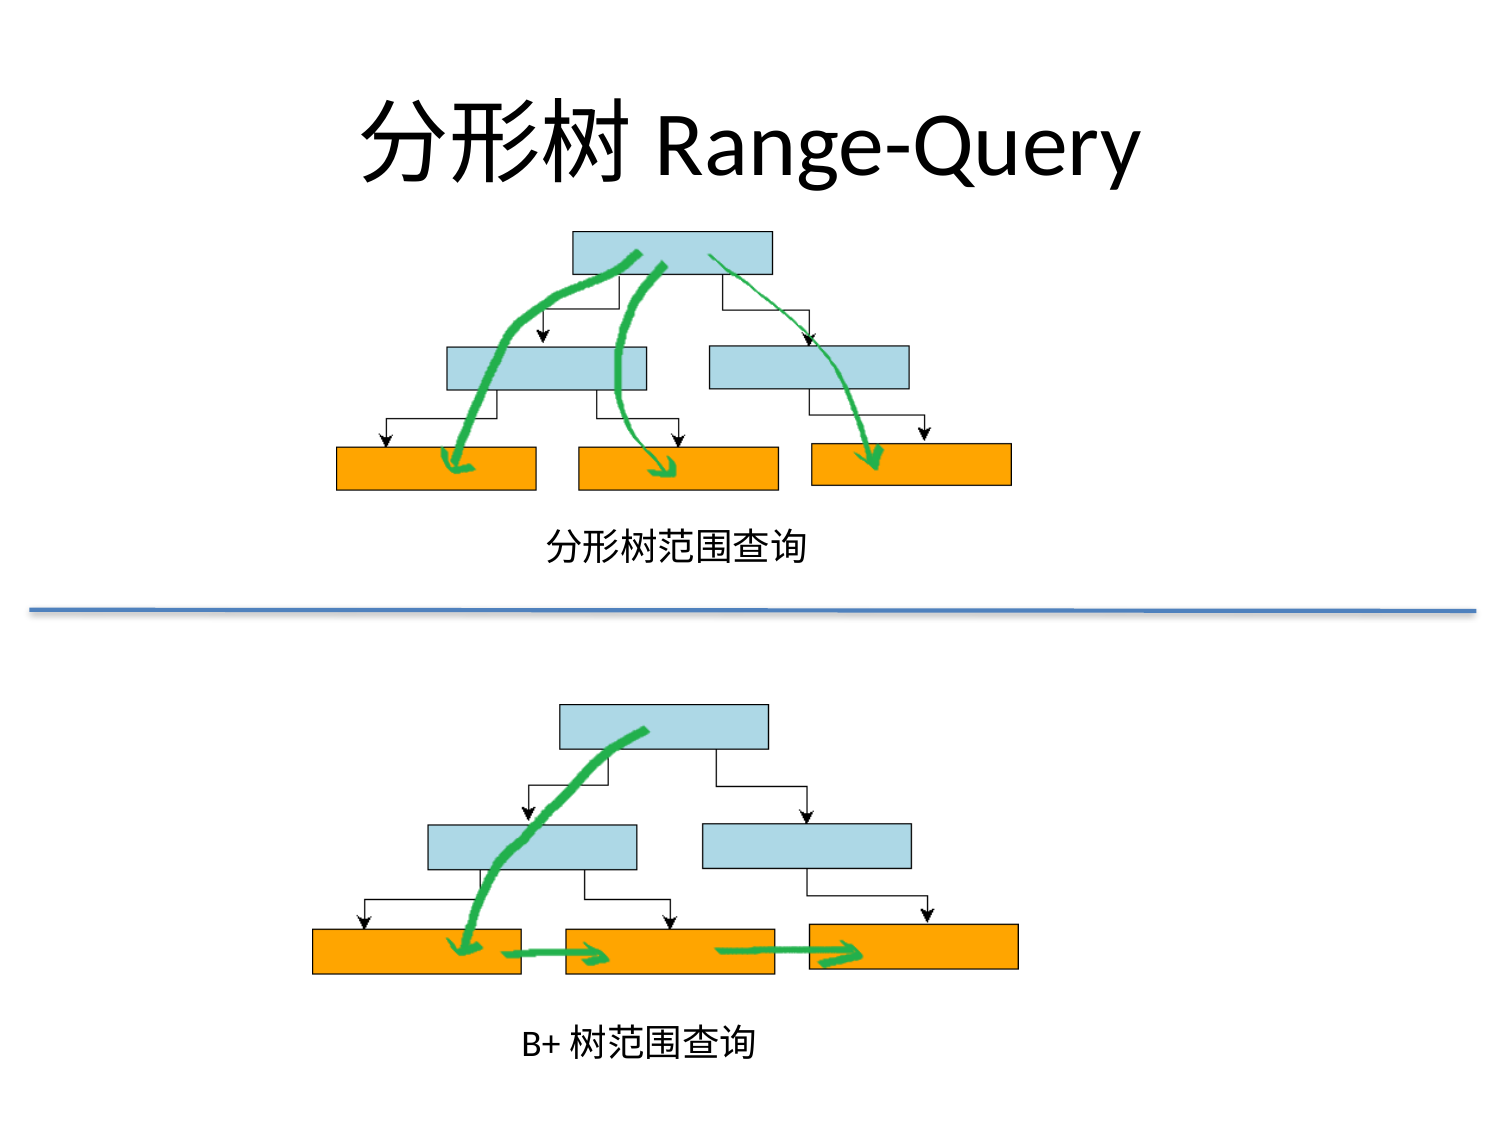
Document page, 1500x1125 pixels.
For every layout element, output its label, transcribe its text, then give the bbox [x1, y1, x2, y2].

picture [312, 704, 1019, 976]
text_box B+树范围查询 [513, 1011, 796, 1072]
picture [336, 231, 1012, 492]
text_box 分形树范围查询 [537, 515, 820, 576]
title 分形树Range-Query [74, 44, 1426, 234]
